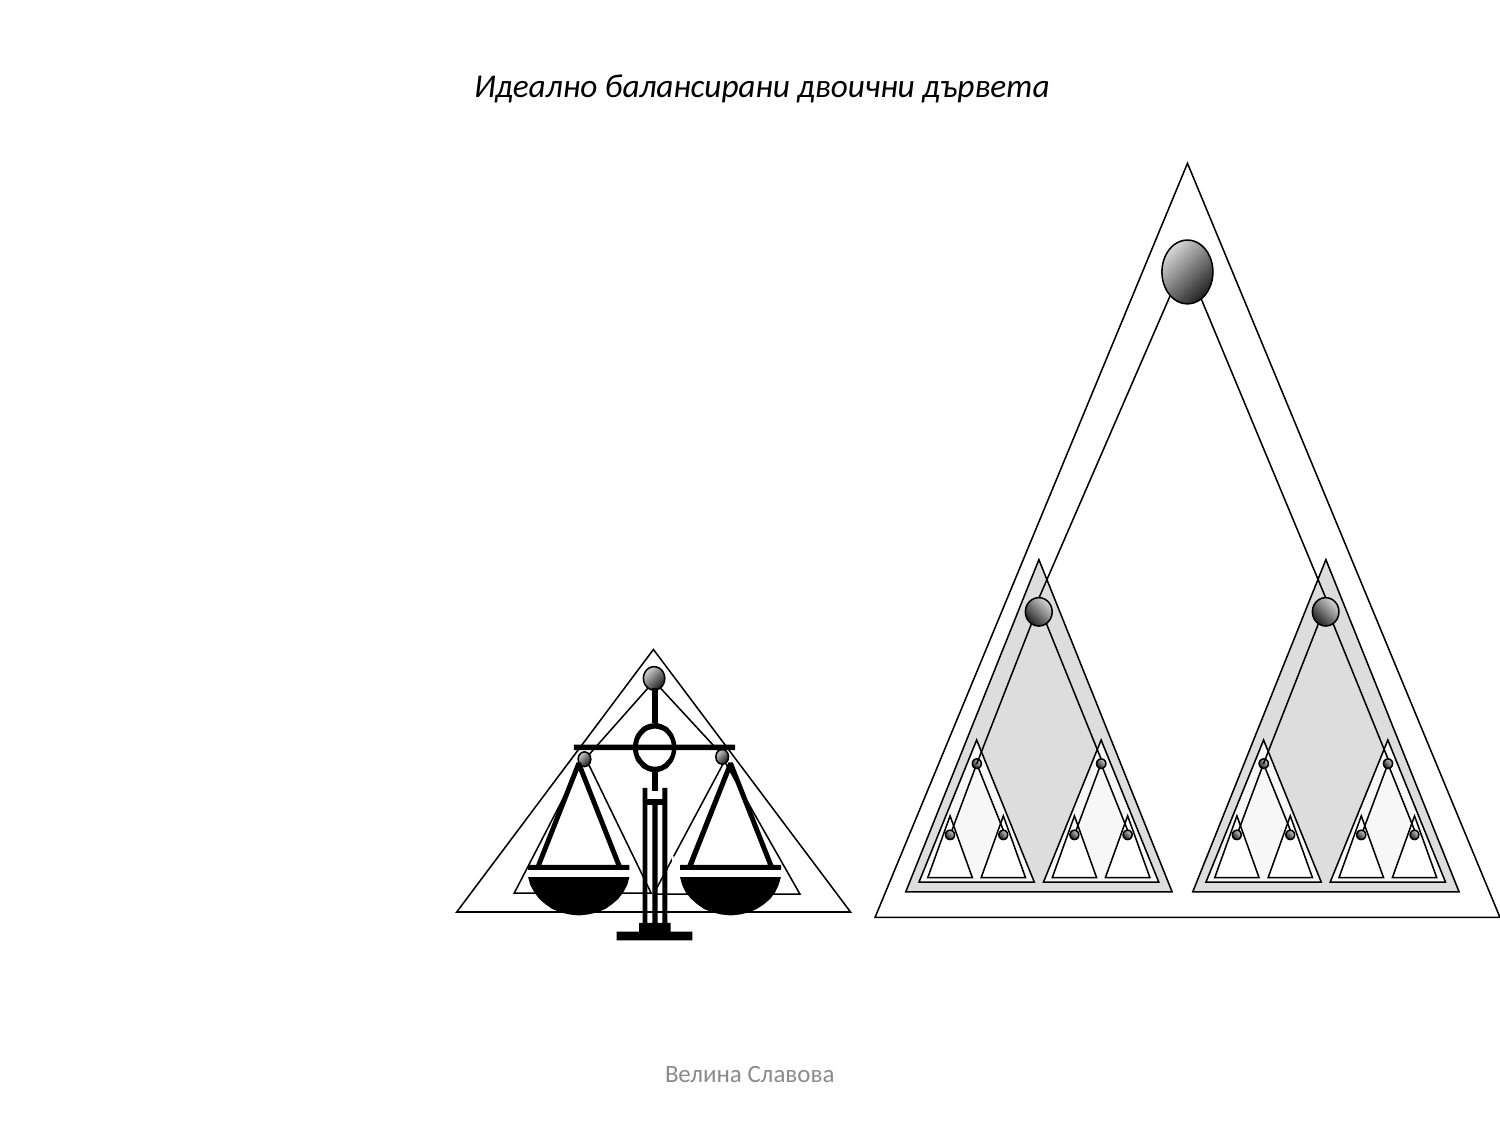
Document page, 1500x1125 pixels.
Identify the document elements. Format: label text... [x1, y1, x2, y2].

text_box [875, 163, 1500, 918]
text_box [972, 758, 982, 769]
text_box [1339, 815, 1384, 878]
text_box [785, 824, 851, 912]
text_box [1025, 597, 1053, 627]
text_box [905, 559, 1173, 892]
text_box [1096, 759, 1106, 769]
text_box [785, 867, 800, 895]
picture [527, 688, 782, 941]
text_box [456, 824, 522, 912]
text_box [981, 815, 1026, 878]
text_box [1232, 830, 1242, 840]
text_box [1268, 815, 1313, 878]
text_box [1069, 830, 1079, 840]
text_box [1356, 830, 1366, 840]
text_box [1410, 830, 1419, 840]
text_box [945, 830, 955, 840]
text_box [1161, 240, 1213, 304]
text_box [643, 666, 665, 686]
text_box [1312, 597, 1339, 627]
text_box [1259, 758, 1269, 769]
text_box [1043, 740, 1159, 883]
text_box [1205, 740, 1322, 883]
text_box [1392, 815, 1437, 878]
text_box [918, 740, 1035, 883]
text_box [1192, 559, 1460, 892]
text_box [1330, 740, 1446, 883]
text_box [1383, 758, 1393, 769]
footer Велина Славова [512, 1042, 988, 1103]
text_box [998, 830, 1008, 840]
text_box [1285, 830, 1295, 840]
text_box [1214, 815, 1260, 878]
text_box [1123, 830, 1133, 840]
text_box Идеално балансирани двоични дървета [459, 56, 1066, 112]
text_box [927, 815, 973, 878]
text_box [626, 649, 681, 686]
text_box [1052, 815, 1097, 878]
text_box [514, 878, 522, 894]
text_box [1105, 815, 1150, 878]
